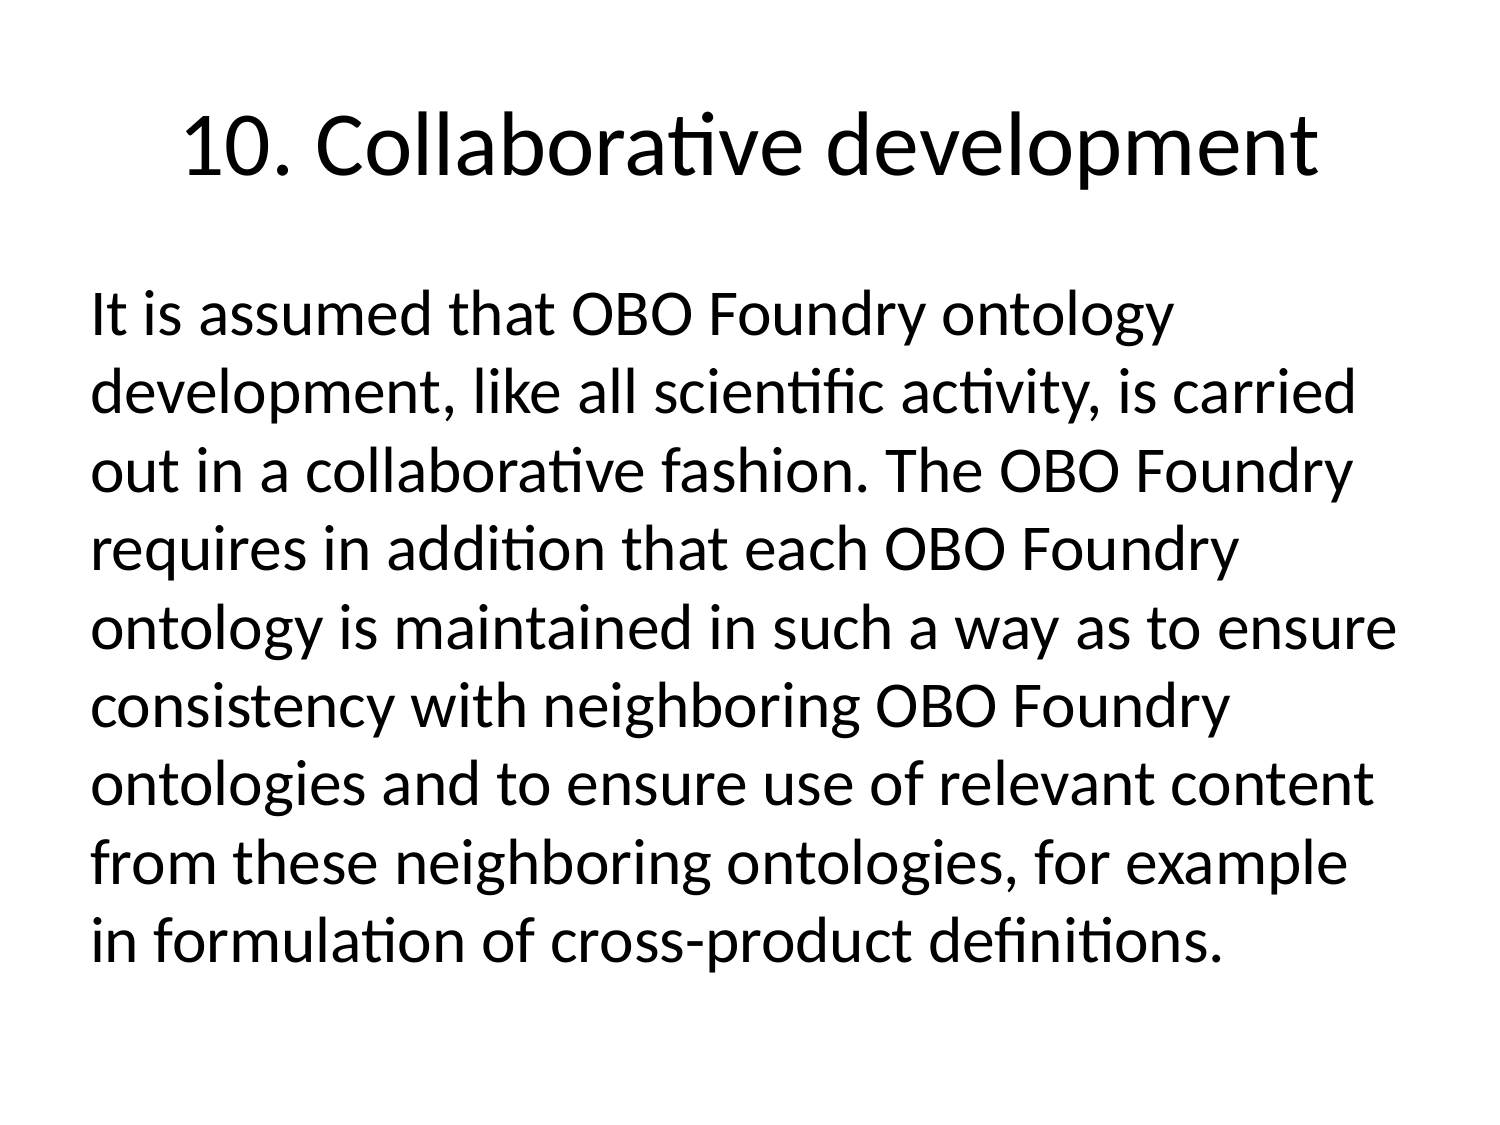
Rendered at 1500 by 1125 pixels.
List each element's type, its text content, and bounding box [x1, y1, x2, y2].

title 10. Collaborative development [75, 45, 1425, 233]
list It is assumed that OBO Foundry ontology development, like all scientific activity, is carried out in a collaborative fashion. The OBO Foundry requires in addition that each OBO Foundry ontology is maintained in such a way as to ensure consistency with neighboring OBO Foundry ontologies and to ensure use of relevant content from these neighboring ontologies, for example in formulation of cross-product definitions. [75, 262, 1425, 1005]
